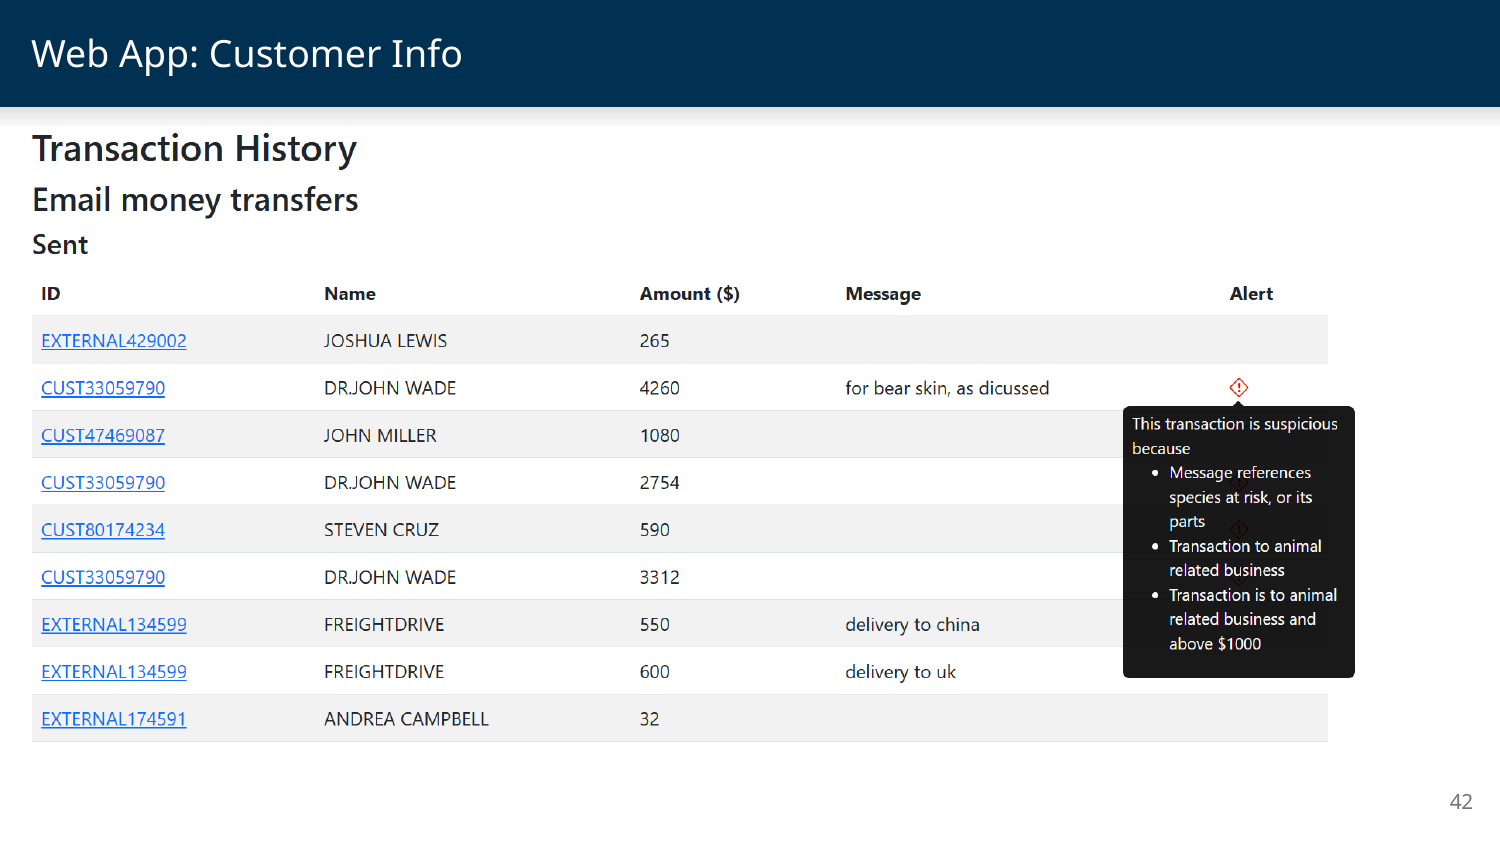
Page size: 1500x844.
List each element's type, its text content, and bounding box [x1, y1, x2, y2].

title Web App: Customer Info [16, 2, 1464, 102]
slide_number 42 [1398, 770, 1489, 835]
picture [24, 126, 1361, 746]
